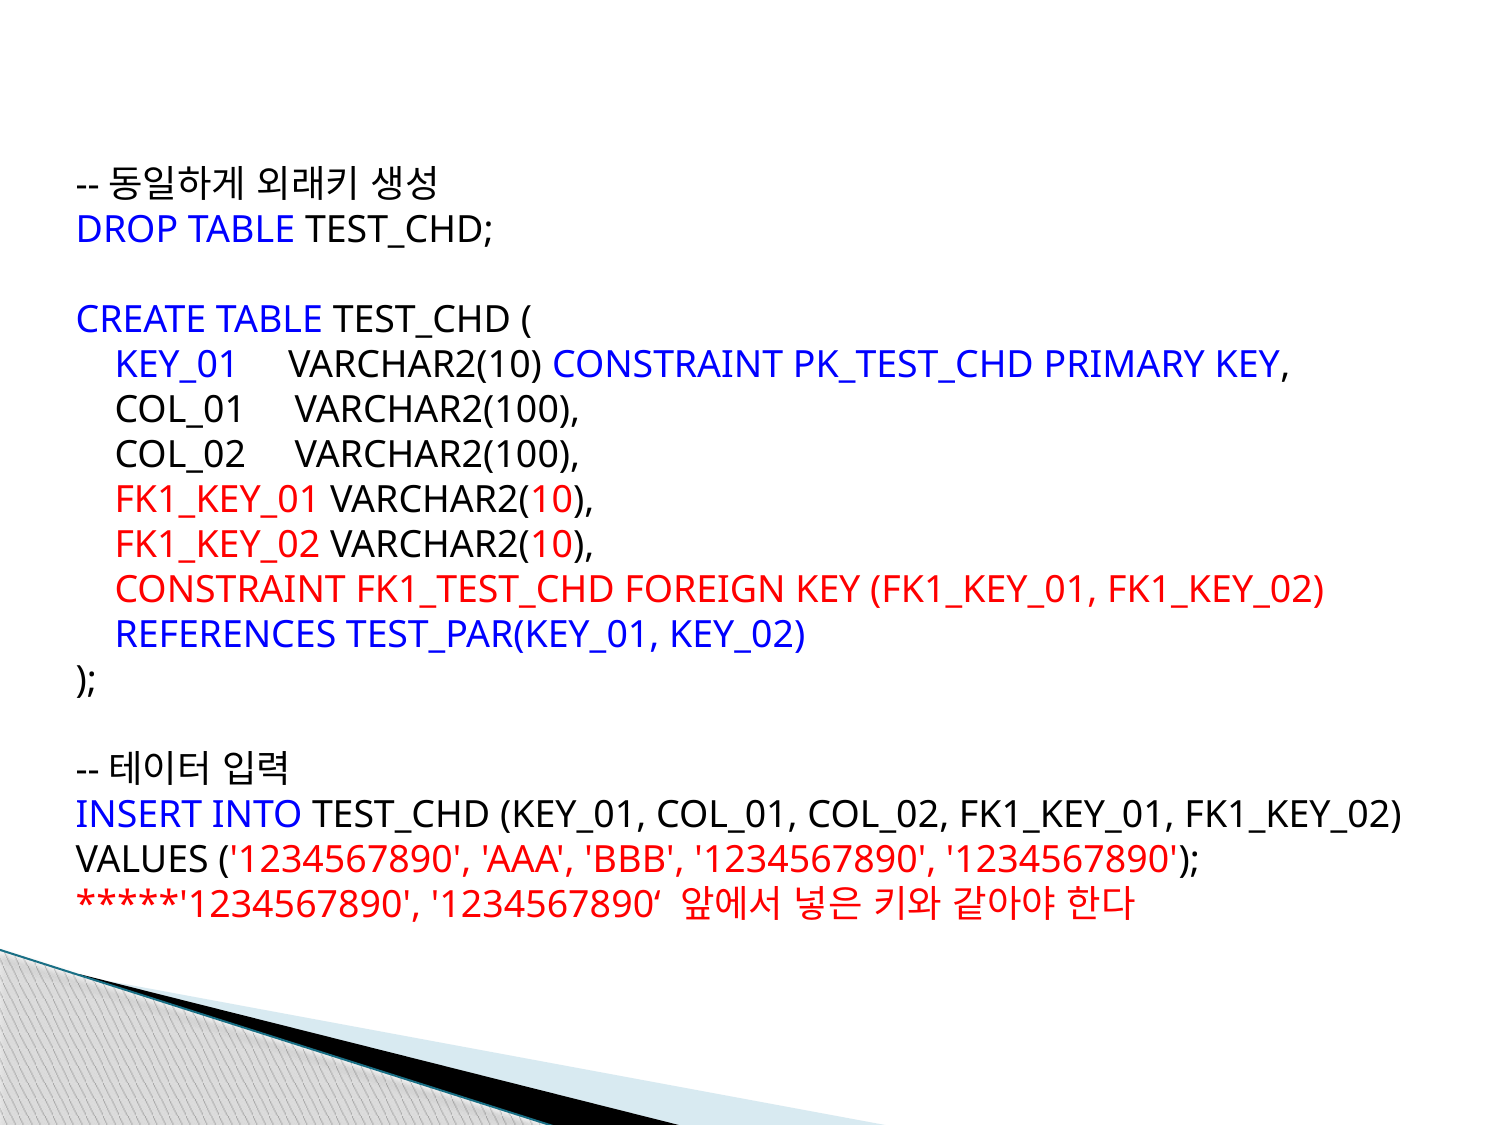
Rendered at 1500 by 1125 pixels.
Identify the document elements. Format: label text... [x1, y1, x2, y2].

text_box --동일하게 외래키 생성 DROP TABLE TEST_CHD; CREATE TABLE TEST_CHD ( KEY_01 VARCHAR2(10) CONSTRAINT PK_TEST_CHD PRIMARY KEY, COL_01 VARCHAR2(100), COL_02 VARCHAR2(100), FK1_KEY_01 VARCHAR2(10), FK1_KEY_02 VARCHAR2(10), CONSTRAINT FK1_TEST_CHD FOREIGN KEY (FK1_KEY_01, FK1_KEY_02) REFERENCES TEST_PAR(KEY_01, KEY_02) ); --테이터 입력 INSERT INTO TEST_CHD (KEY_01, COL_01, COL_02, FK1_KEY_01, FK1_KEY_02) VALUES ('1234567890', 'AAA', 'BBB', '1234567890', '1234567890'); *****'1234567890', '1234567890‘ 앞에서 넣은 키와 같아야 한다 [60, 62, 1439, 1063]
